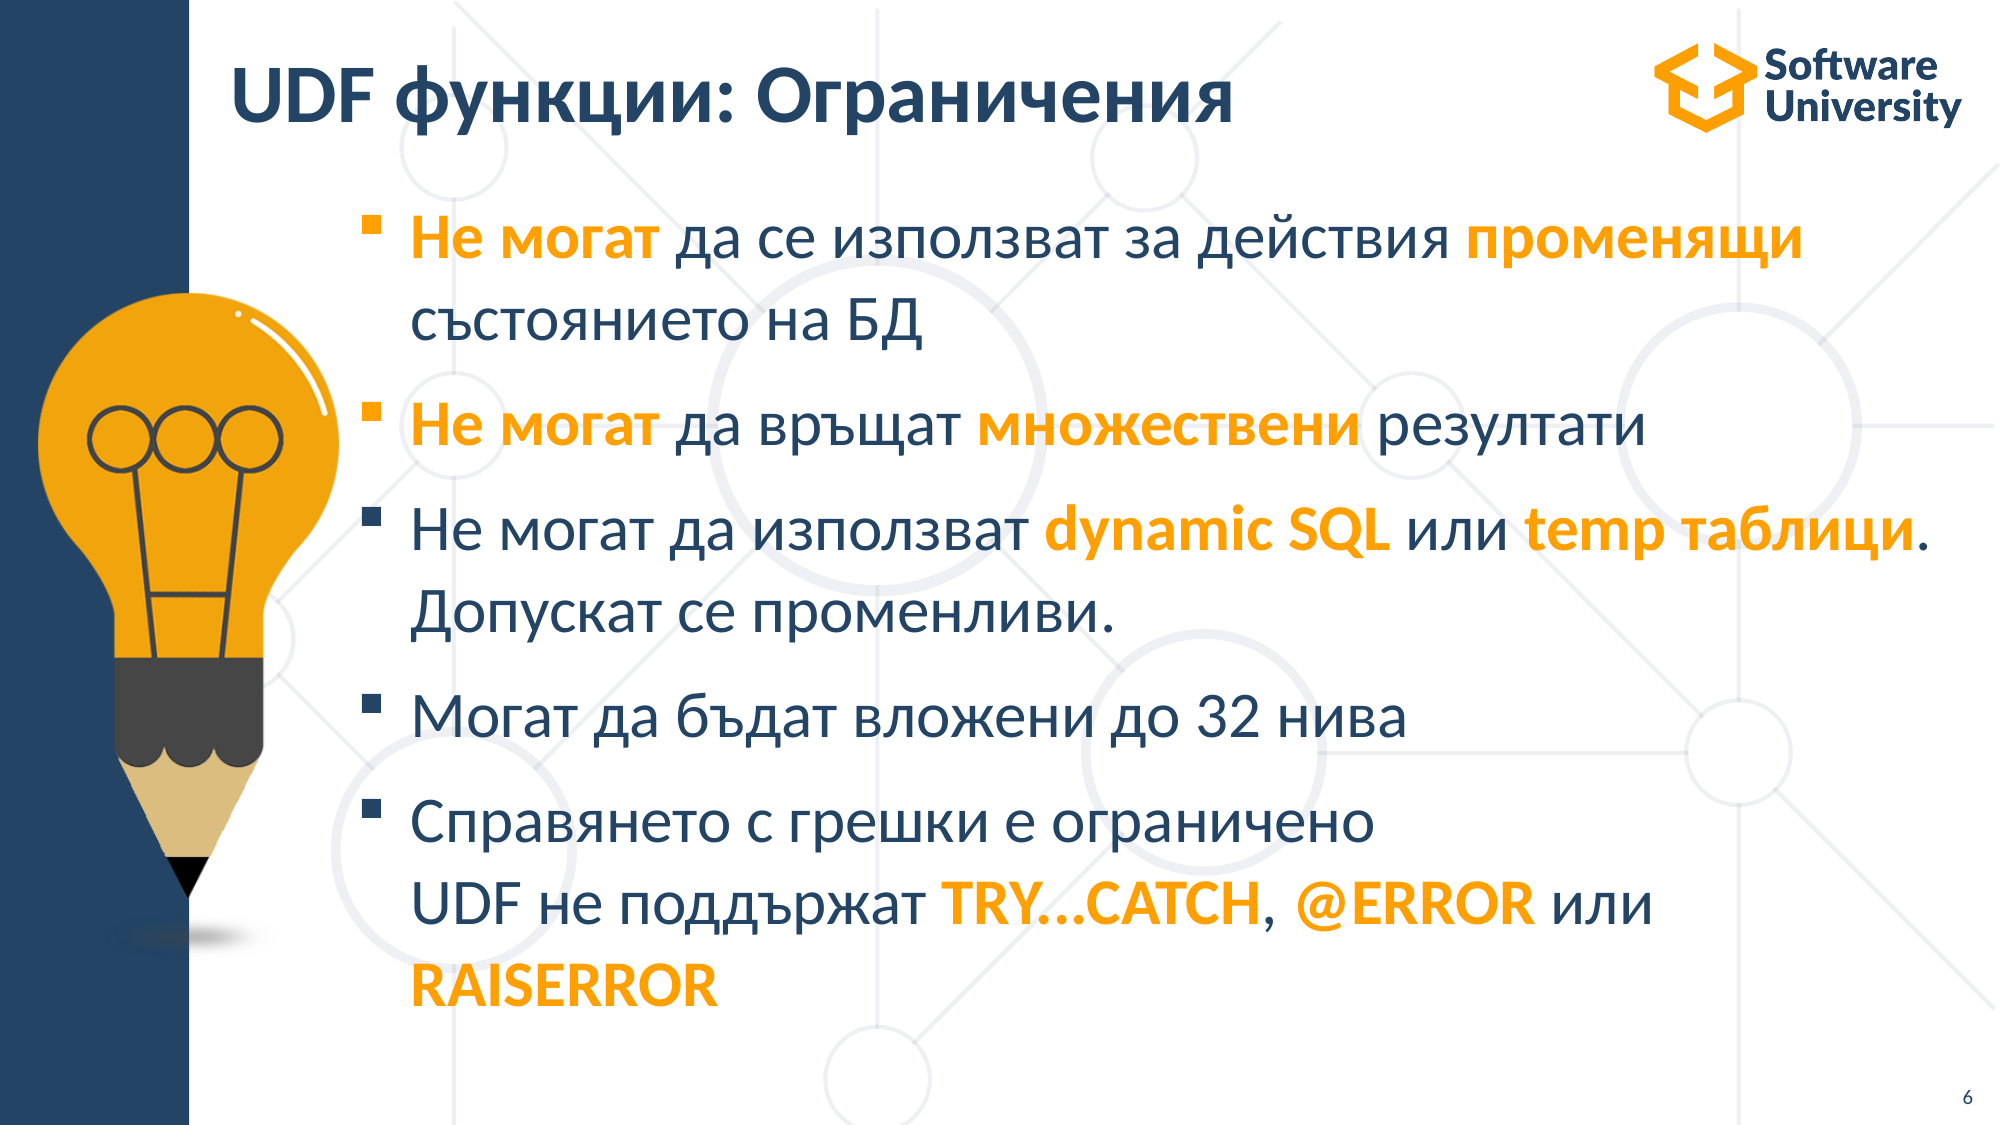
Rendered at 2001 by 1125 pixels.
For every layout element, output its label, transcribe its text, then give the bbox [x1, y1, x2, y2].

text_box 6 [1927, 1067, 1989, 1117]
title UDF функции: Ограничения [212, 16, 1628, 162]
list Не могат да се използват за действия променящи състоянието на БД Не могат да връщат множествени резултати Не могат да използват dynamic SQL или temp таблици. Допускат се променливи. Могат да бъдат вложени до 32 нива Справянето с грешки е ограничено UDF не поддържат TRY...CATCH, @ERROR или RAISERROR [338, 183, 1968, 1031]
picture [38, 293, 338, 961]
picture [1641, 31, 1973, 145]
